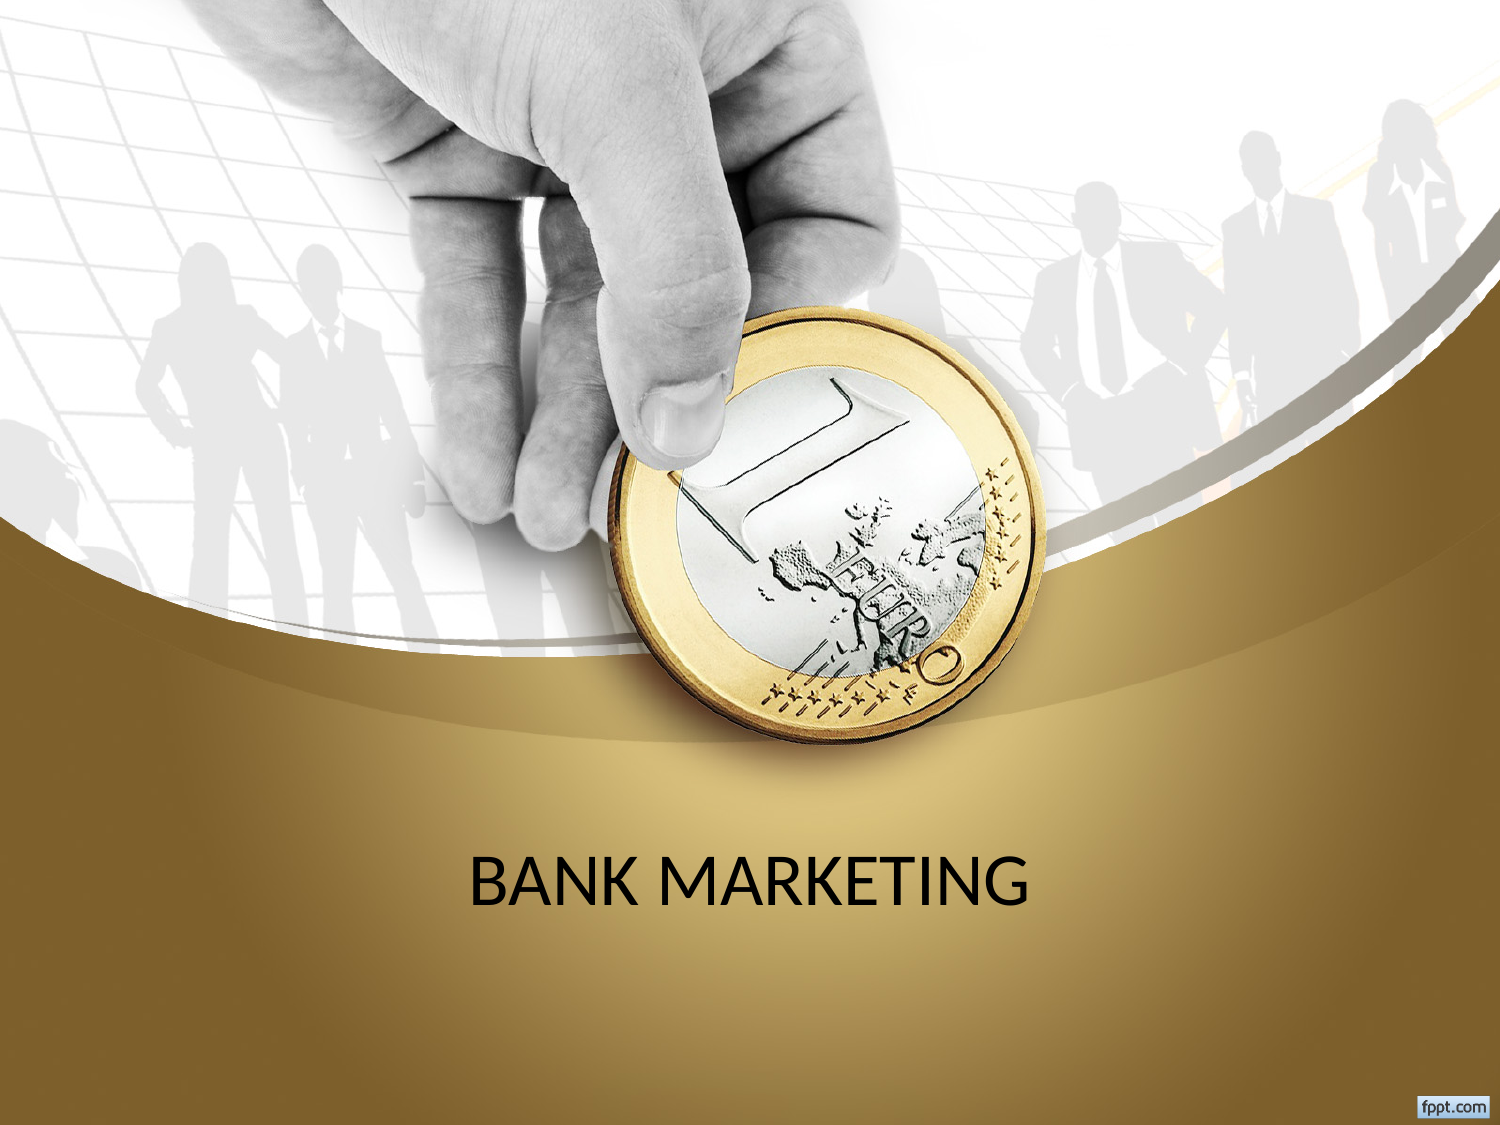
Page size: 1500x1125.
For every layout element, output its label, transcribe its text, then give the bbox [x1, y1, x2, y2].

title BANK MARKETING [23, 787, 1477, 964]
picture [0, 0, 1500, 1125]
